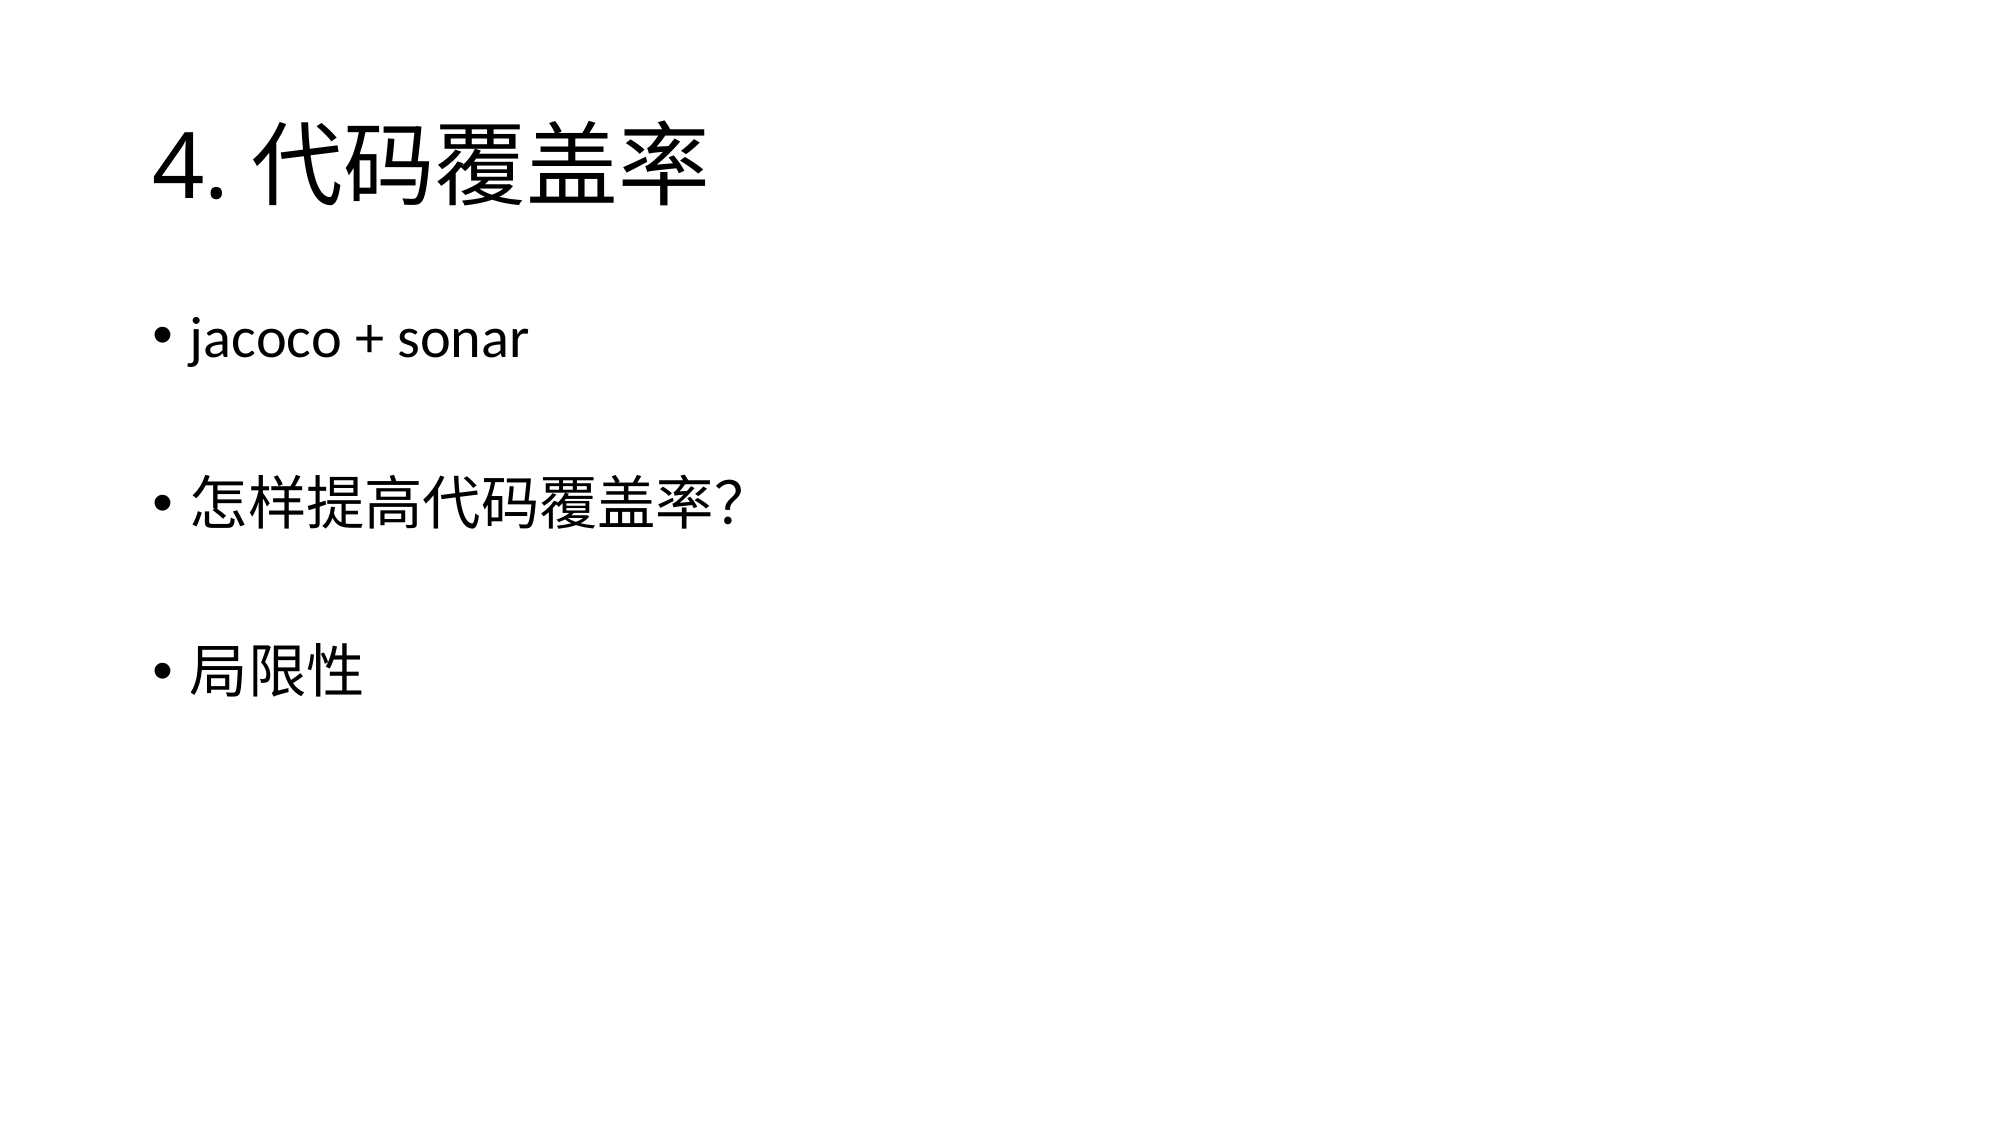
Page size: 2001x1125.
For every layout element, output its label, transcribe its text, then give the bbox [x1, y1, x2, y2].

title 4.代码覆盖率 [137, 59, 1863, 278]
list jacoco + sonar 怎样提高代码覆盖率？ 局限性 [137, 299, 1863, 1014]
